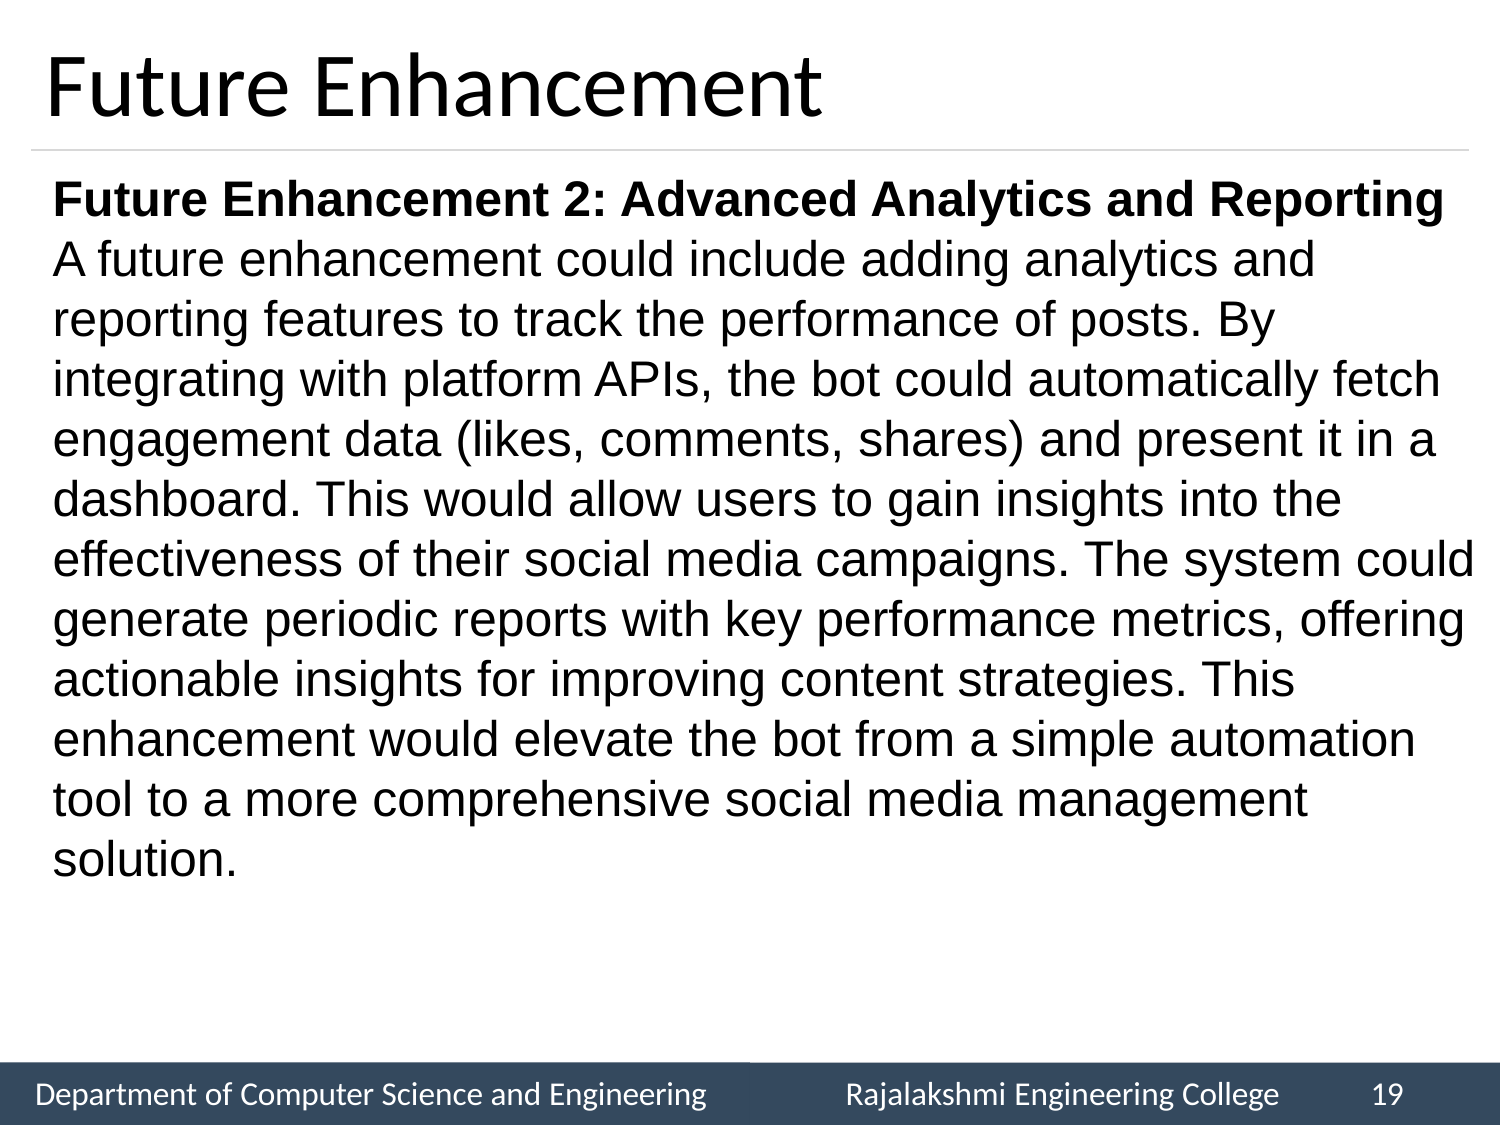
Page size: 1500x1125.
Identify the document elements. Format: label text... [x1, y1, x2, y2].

slide_number Rajalakshmi Engineering College [843, 1078, 1284, 1125]
picture [0, 1058, 1500, 1125]
footer Department of Computer Science and Engineering [32, 1078, 717, 1125]
title Future Enhancement [43, 22, 1387, 213]
slide_number 19 [1368, 1078, 1407, 1125]
text_box Future Enhancement 2: Advanced Analytics and Reporting A future enhancement could include adding analytics and reporting features to track the performance of posts. By integrating with platform APIs, the bot could automatically fetch engagement data (likes, comments, shares) and present it in a dashboard. This would allow users to gain insights into the effectiveness of their social media campaigns. The system could generate periodic reports with key performance metrics, offering actionable insights for improving content strategies. This enhancement would elevate the bot from a simple automation tool to a more comprehensive social media management solution. [50, 146, 1488, 887]
